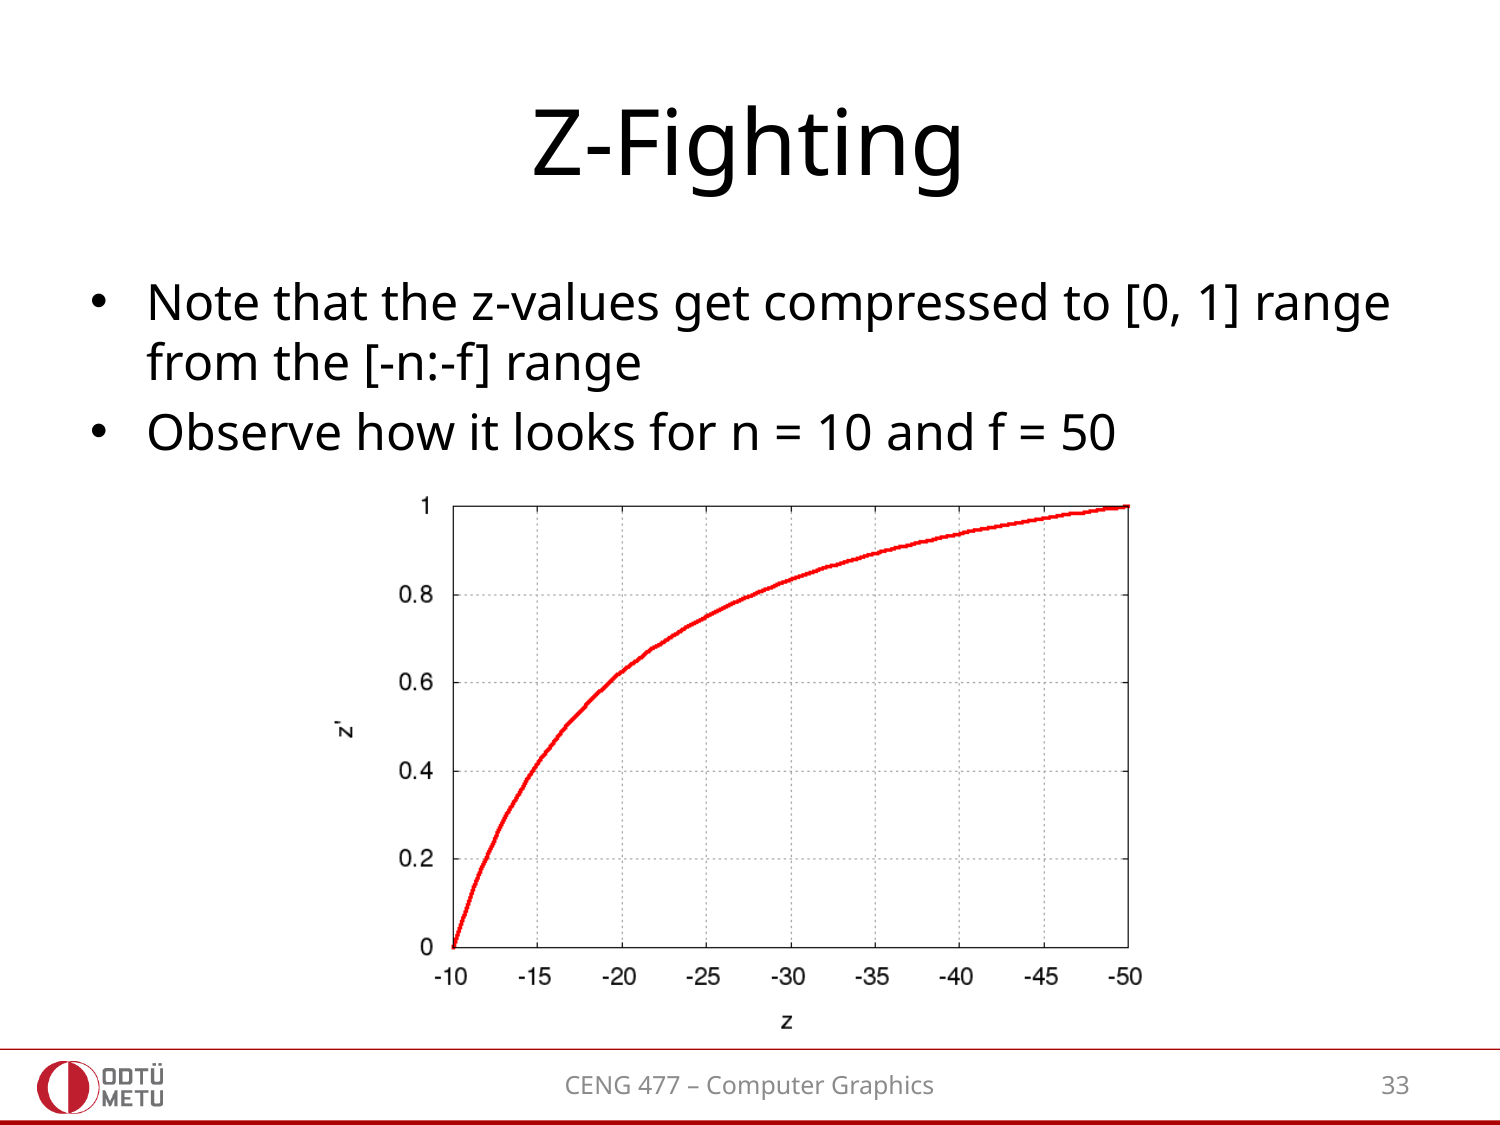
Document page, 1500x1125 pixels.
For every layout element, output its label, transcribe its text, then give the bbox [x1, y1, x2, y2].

picture [324, 475, 1176, 1043]
list Note that the z-values get compressed to [0, 1] range from the [-n:-f] range Observe how it looks for n = 10 and f = 50 [75, 262, 1425, 1005]
slide_number 33 [1074, 1056, 1425, 1117]
picture [37, 1061, 163, 1114]
title Z-Fighting [75, 45, 1425, 233]
footer CENG 477 – Computer Graphics [512, 1056, 988, 1117]
